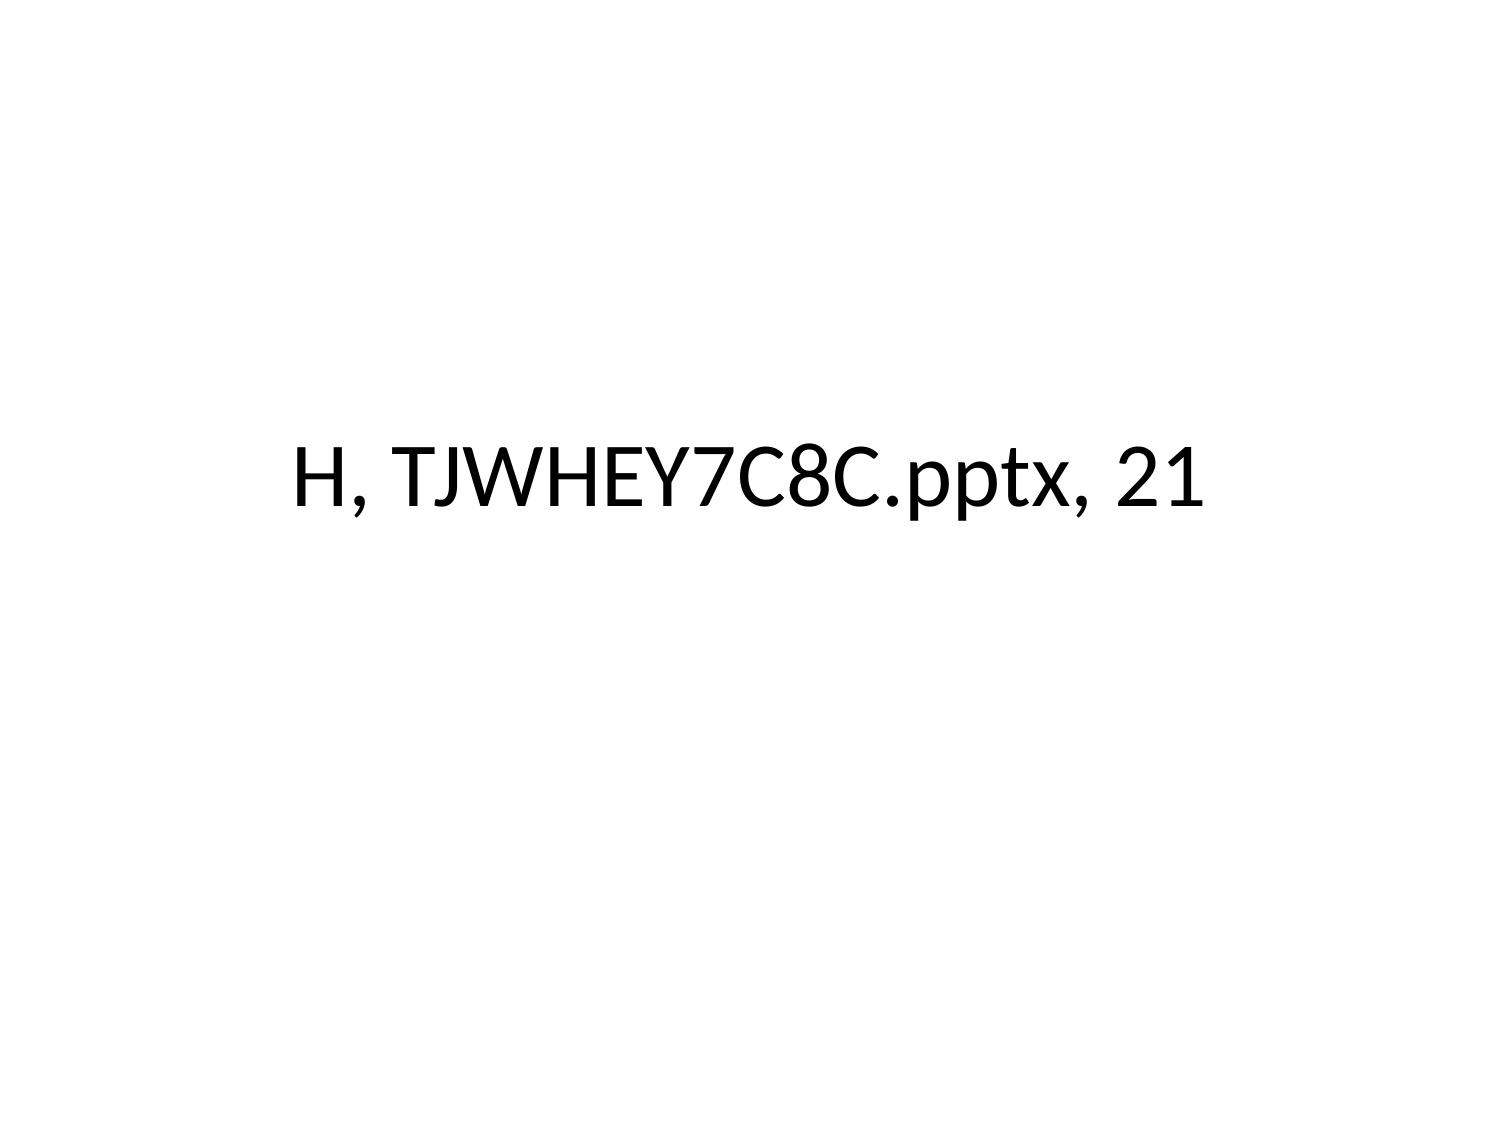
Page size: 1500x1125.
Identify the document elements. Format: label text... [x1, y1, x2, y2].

title H, TJWHEY7C8C.pptx, 21 [112, 349, 1388, 591]
